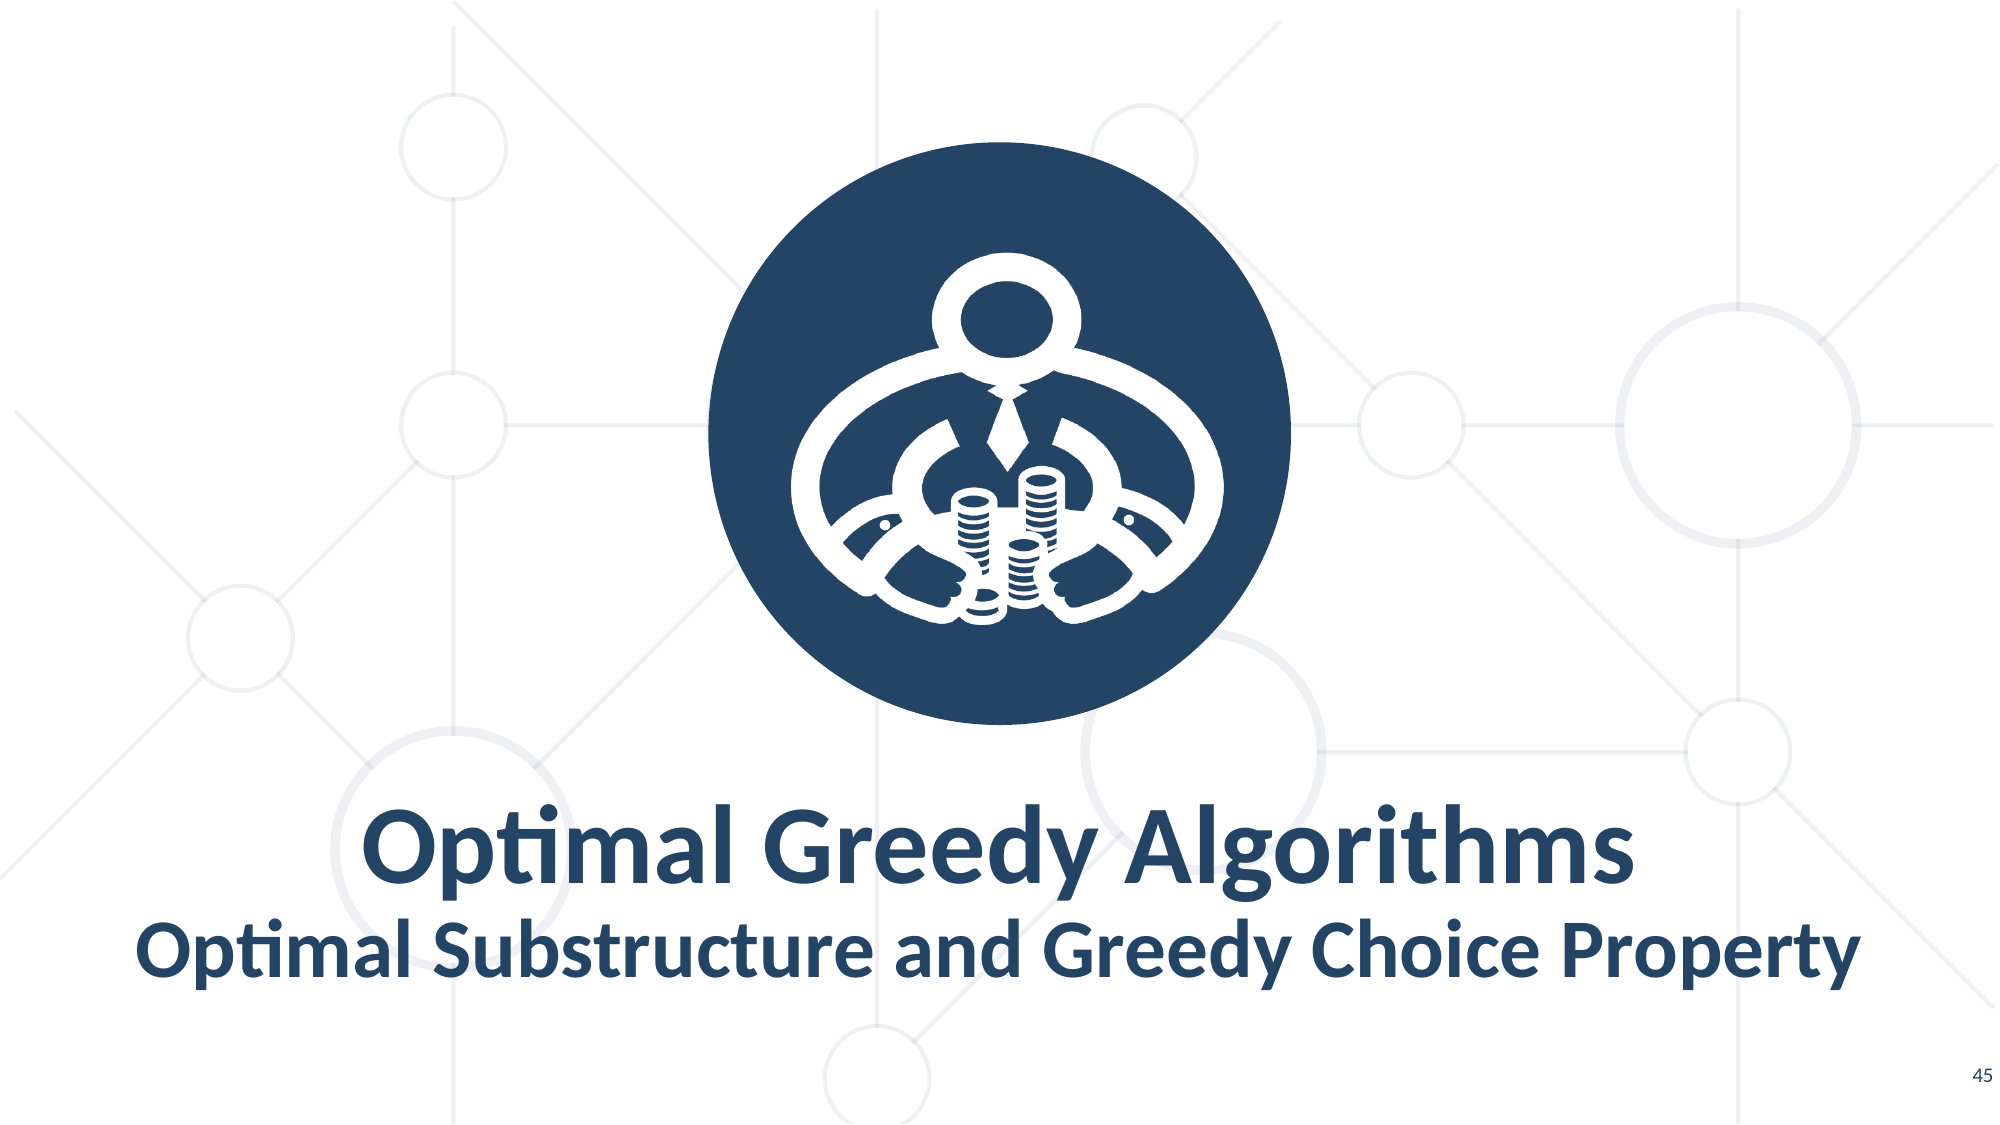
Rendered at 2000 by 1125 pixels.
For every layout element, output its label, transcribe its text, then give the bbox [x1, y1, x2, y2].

list Optimal Substructure and Greedy Choice Property [100, 900, 1899, 983]
picture [765, 184, 1244, 663]
slide_number 45 [1929, 1049, 2000, 1100]
list Optimal Greedy Algorithms [100, 771, 1899, 898]
